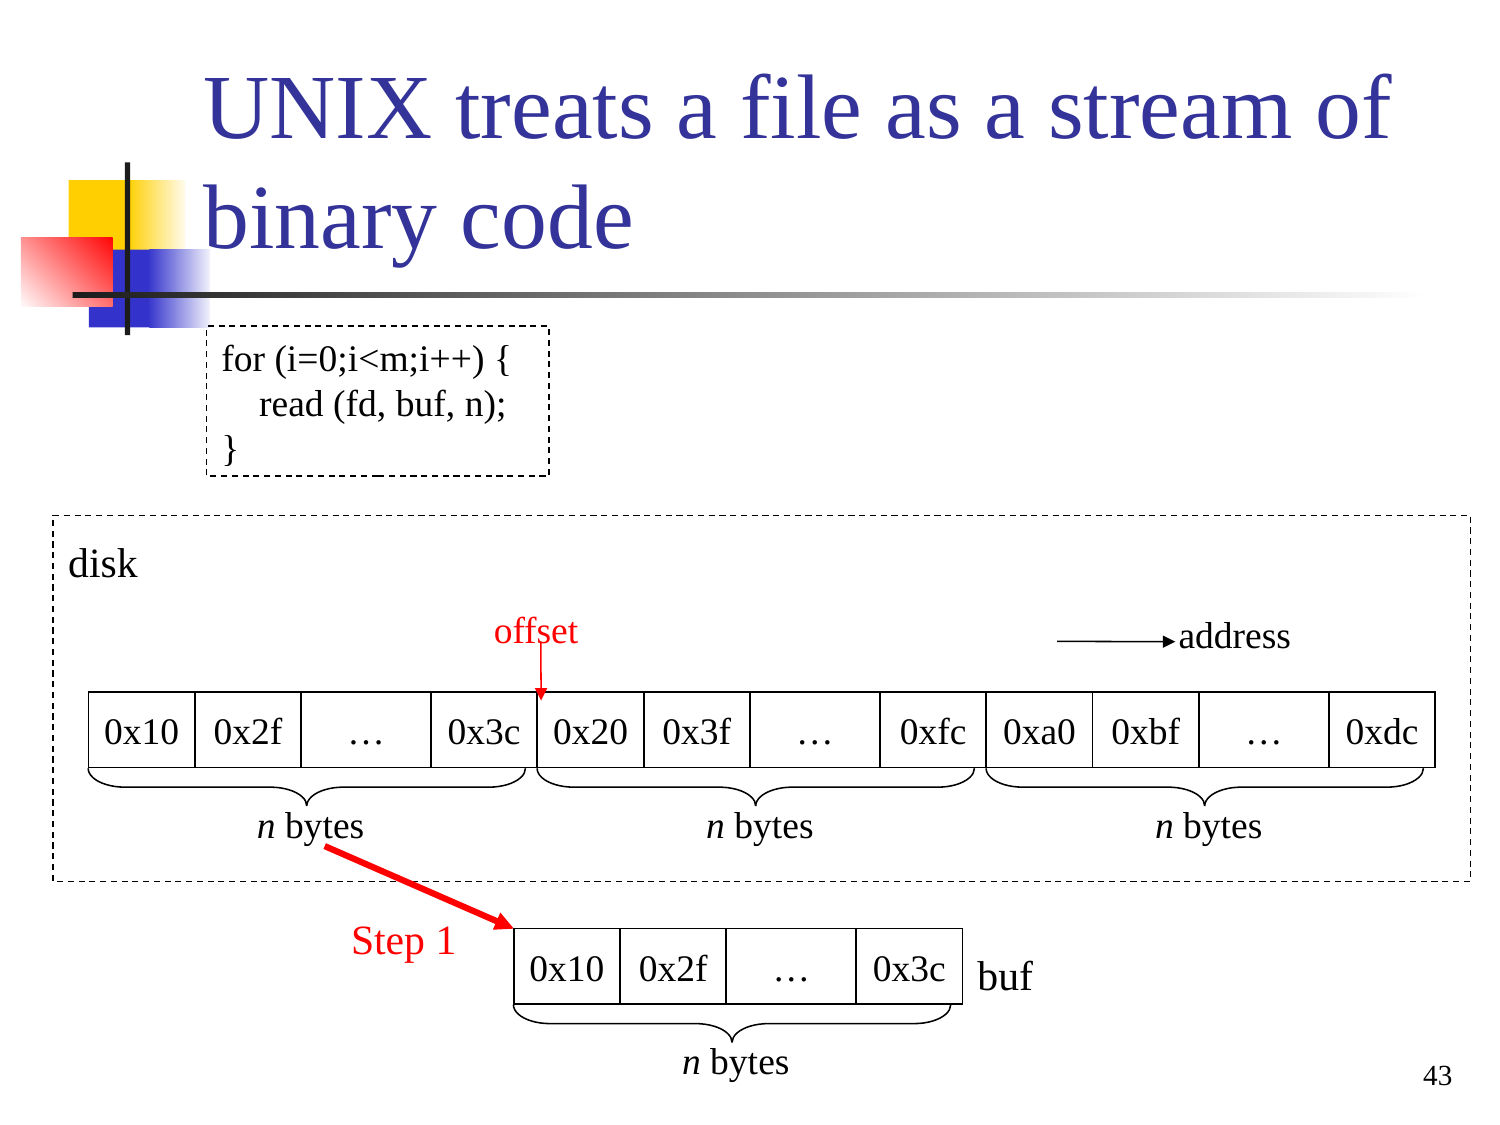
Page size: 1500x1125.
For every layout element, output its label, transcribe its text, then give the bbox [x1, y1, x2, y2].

text_box for (i=0;i<m;i++) { read (fd, buf, n); } [206, 326, 549, 477]
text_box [88, 691, 538, 854]
slide_number 43 [1154, 1023, 1468, 1100]
text_box [53, 515, 1471, 882]
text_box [513, 928, 963, 1091]
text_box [478, 597, 594, 701]
text_box [472, 910, 513, 930]
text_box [542, 691, 985, 854]
title UNIX treats a file as a stream of binary code [188, 35, 1468, 275]
text_box Step 1 [336, 904, 472, 971]
text_box disk [53, 527, 153, 594]
text_box buf [968, 940, 1048, 1006]
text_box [986, 691, 1436, 854]
